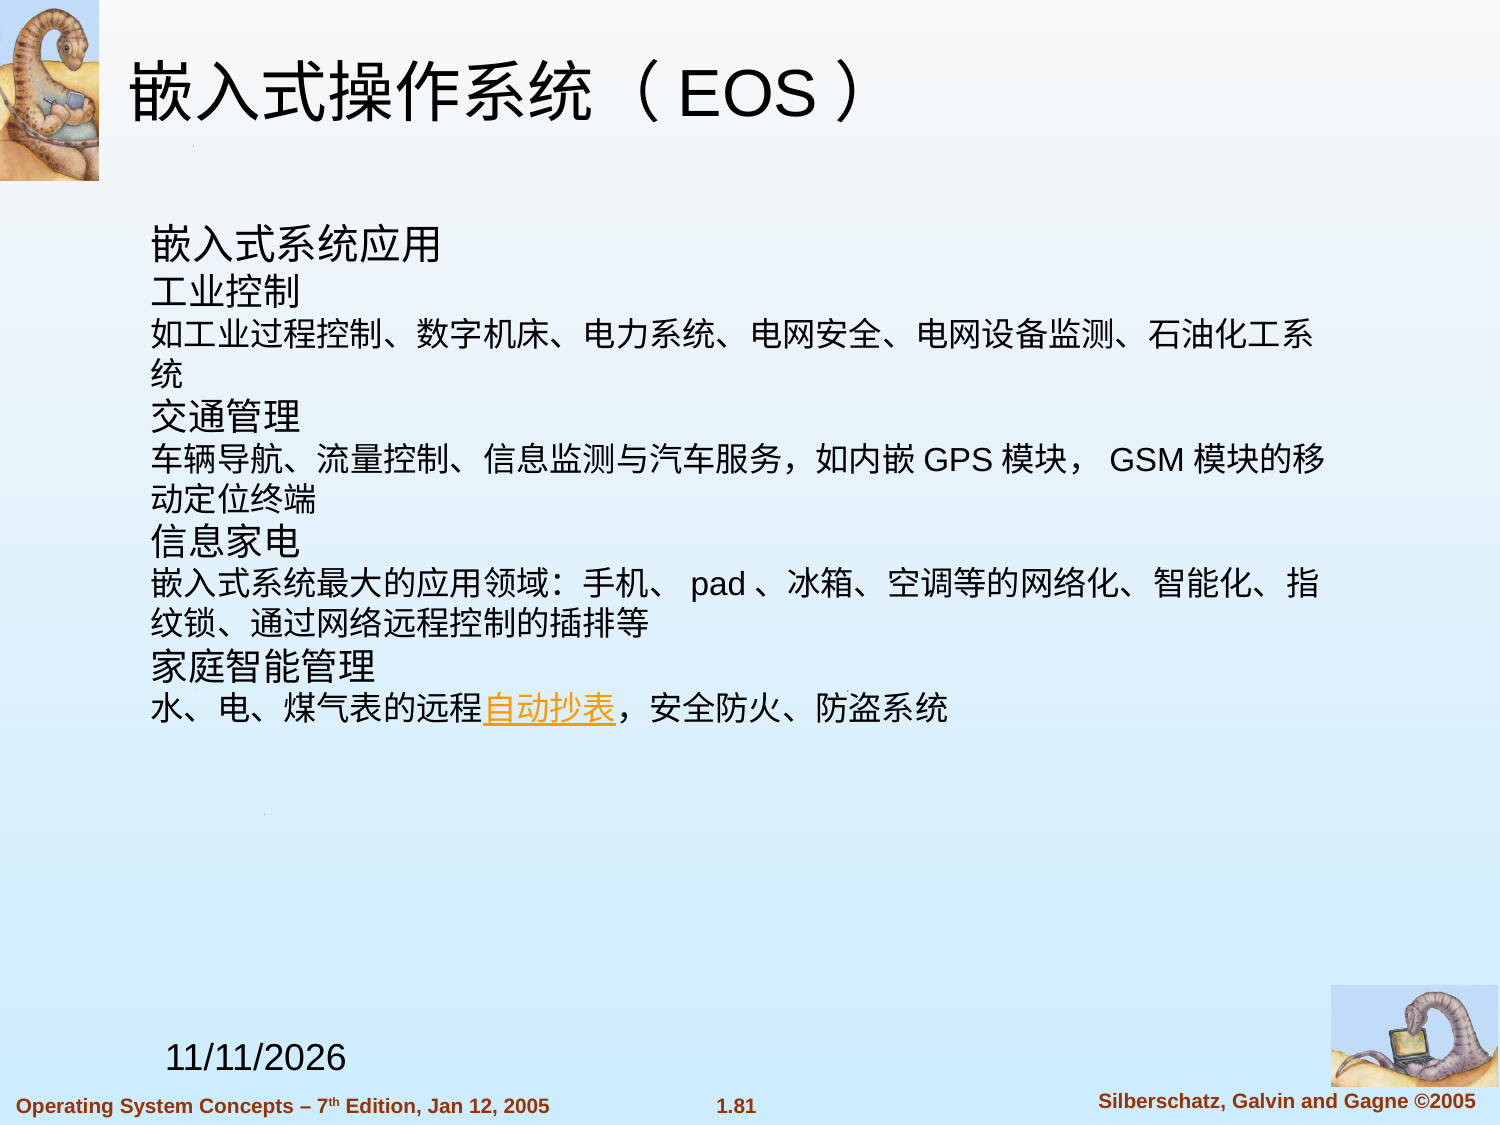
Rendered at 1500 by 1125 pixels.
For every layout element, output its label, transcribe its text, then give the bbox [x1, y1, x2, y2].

title 嵌入式操作系统（EOS） [112, 37, 1438, 138]
list 嵌入式系统应用 工业控制 如工业过程控制、数字机床、电力系统、电网安全、电网设备监测、石油化工系统 交通管理 车辆导航、流量控制、信息监测与汽车服务，如内嵌GPS模块，GSM模块的移动定位终端 信息家电 嵌入式系统最大的应用领域：手机、pad、冰箱、空调等的网络化、智能化、指纹锁、通过网络远程控制的插排等 家庭智能管理 水、电、煤气表的远程自动抄表，安全防火、防盗系统 [135, 210, 1342, 946]
picture [0, 0, 99, 181]
text_box 2023/11/17 [150, 1025, 475, 1101]
picture [1331, 985, 1498, 1087]
